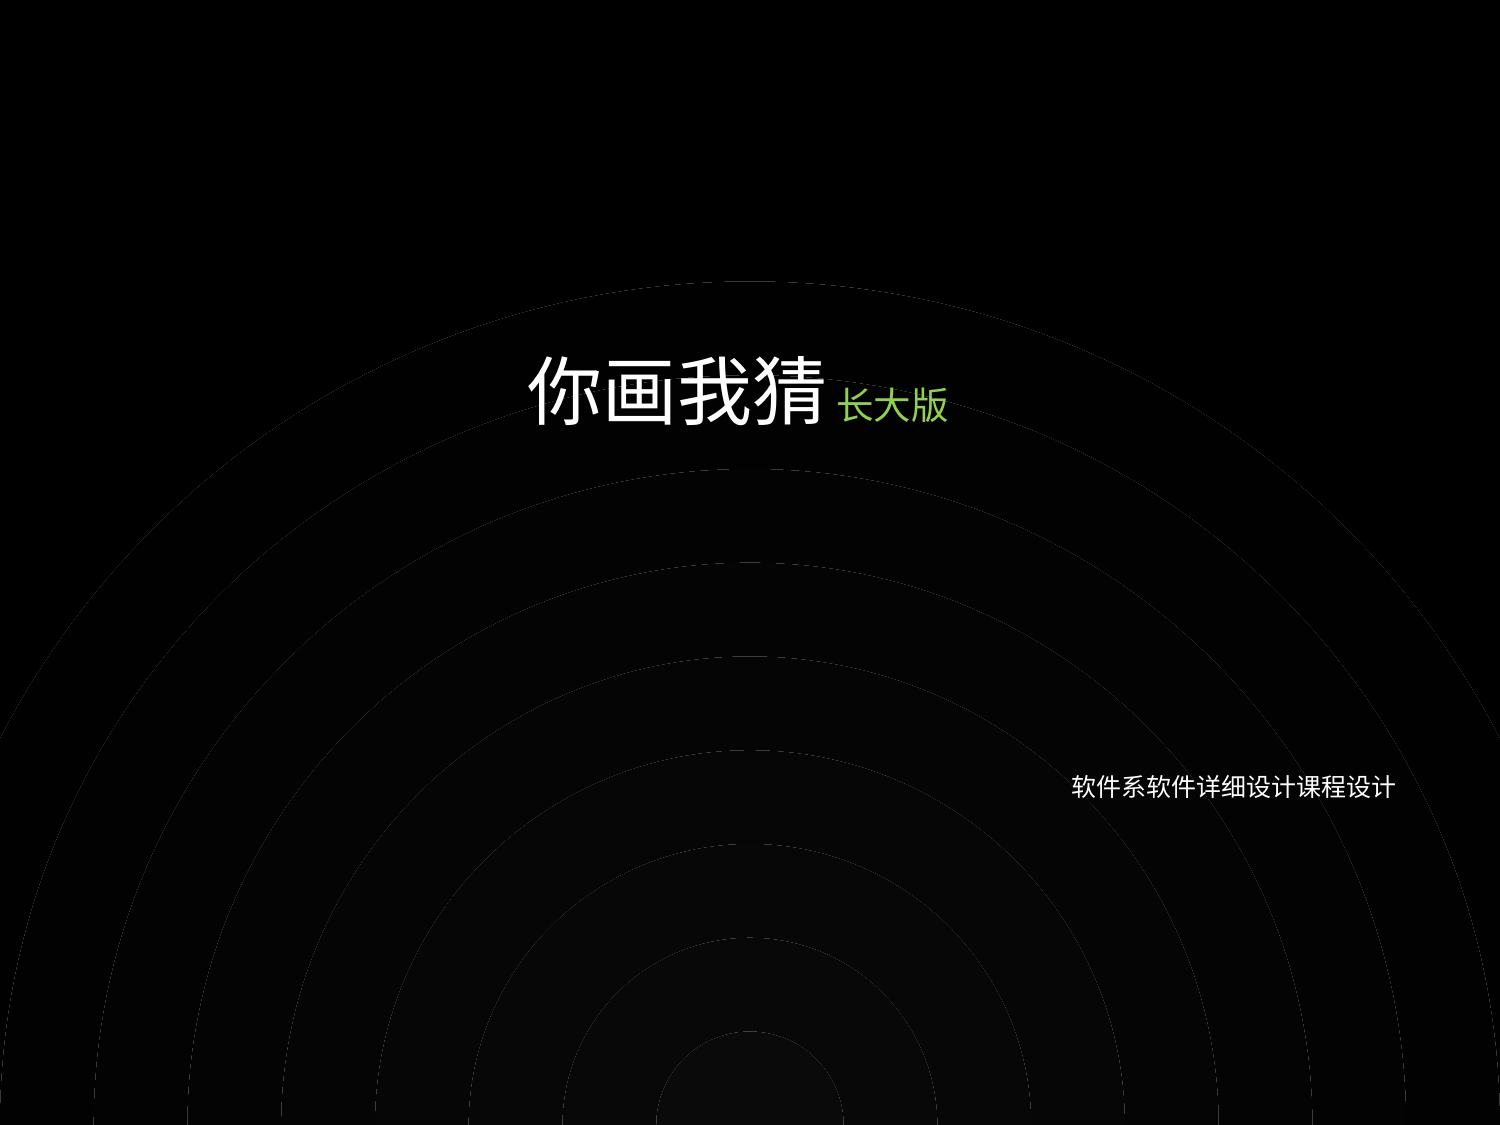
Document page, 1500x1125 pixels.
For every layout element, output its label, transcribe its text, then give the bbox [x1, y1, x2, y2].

text_box 软件系软件详细设计课程设计 [1056, 764, 1412, 809]
text_box 你画我猜 长大版 [497, 337, 979, 442]
